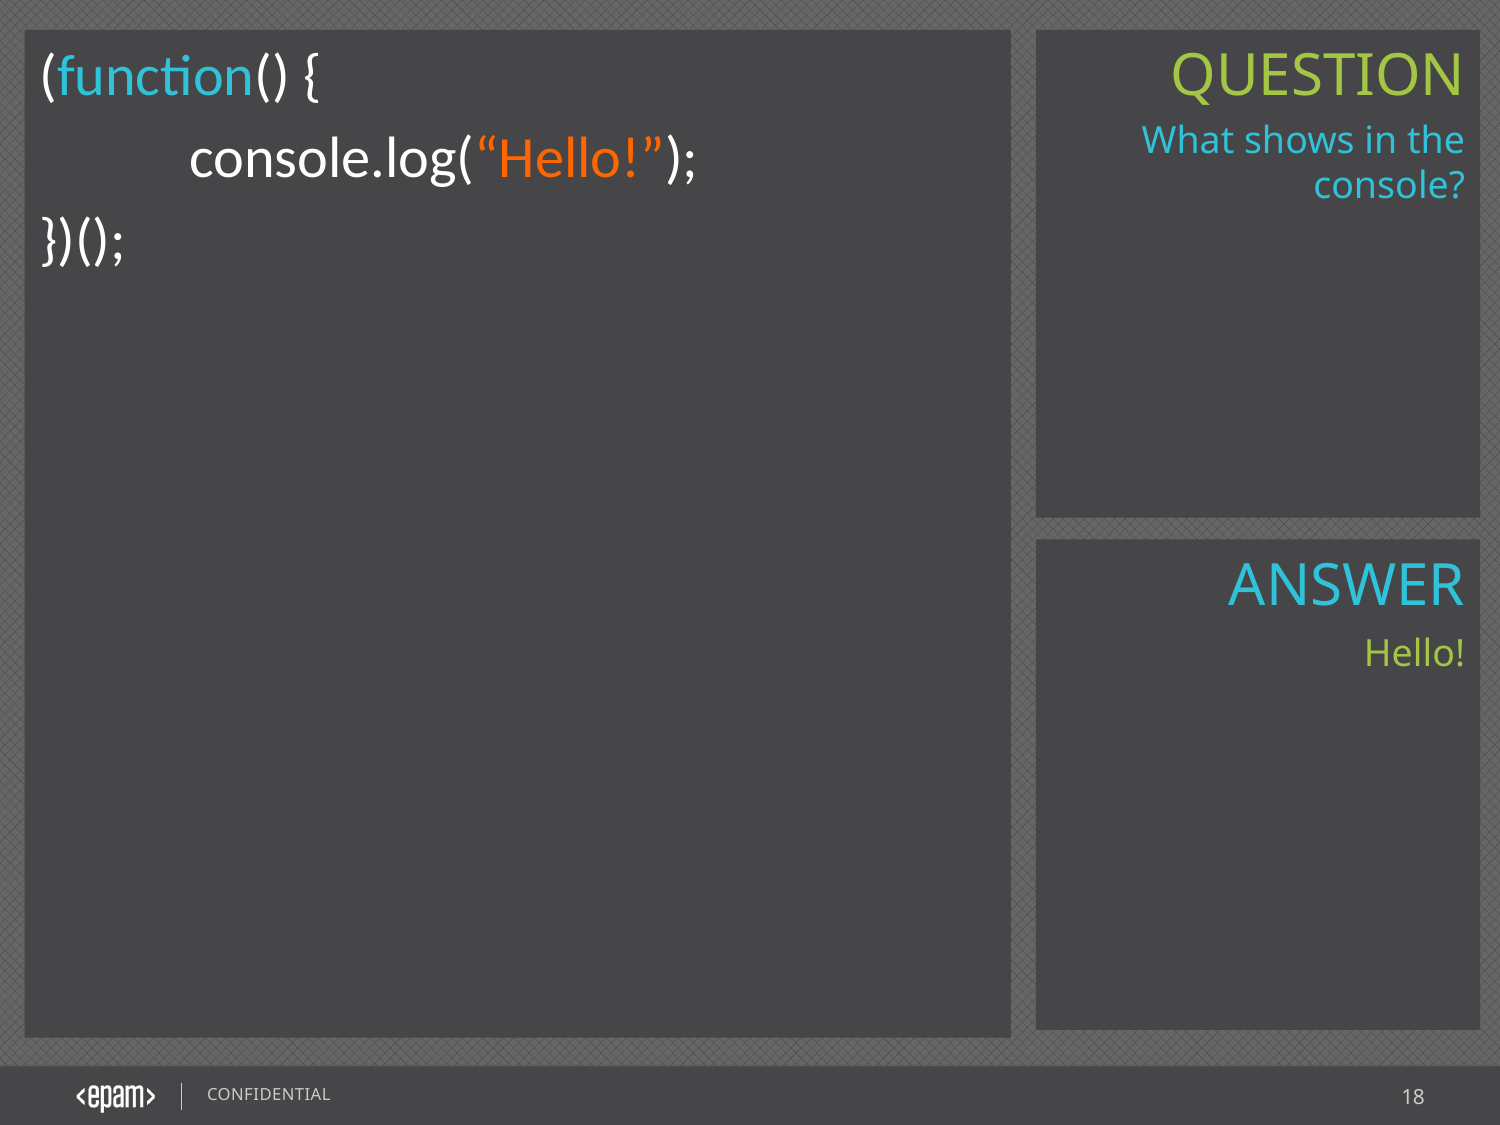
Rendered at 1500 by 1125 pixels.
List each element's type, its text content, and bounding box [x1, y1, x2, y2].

list Hello! [1035, 621, 1481, 1030]
list (function() { console.log(“Hello!”); })(); [24, 29, 1011, 1038]
list What shows in the console? [1035, 108, 1481, 518]
picture [76, 1085, 155, 1113]
